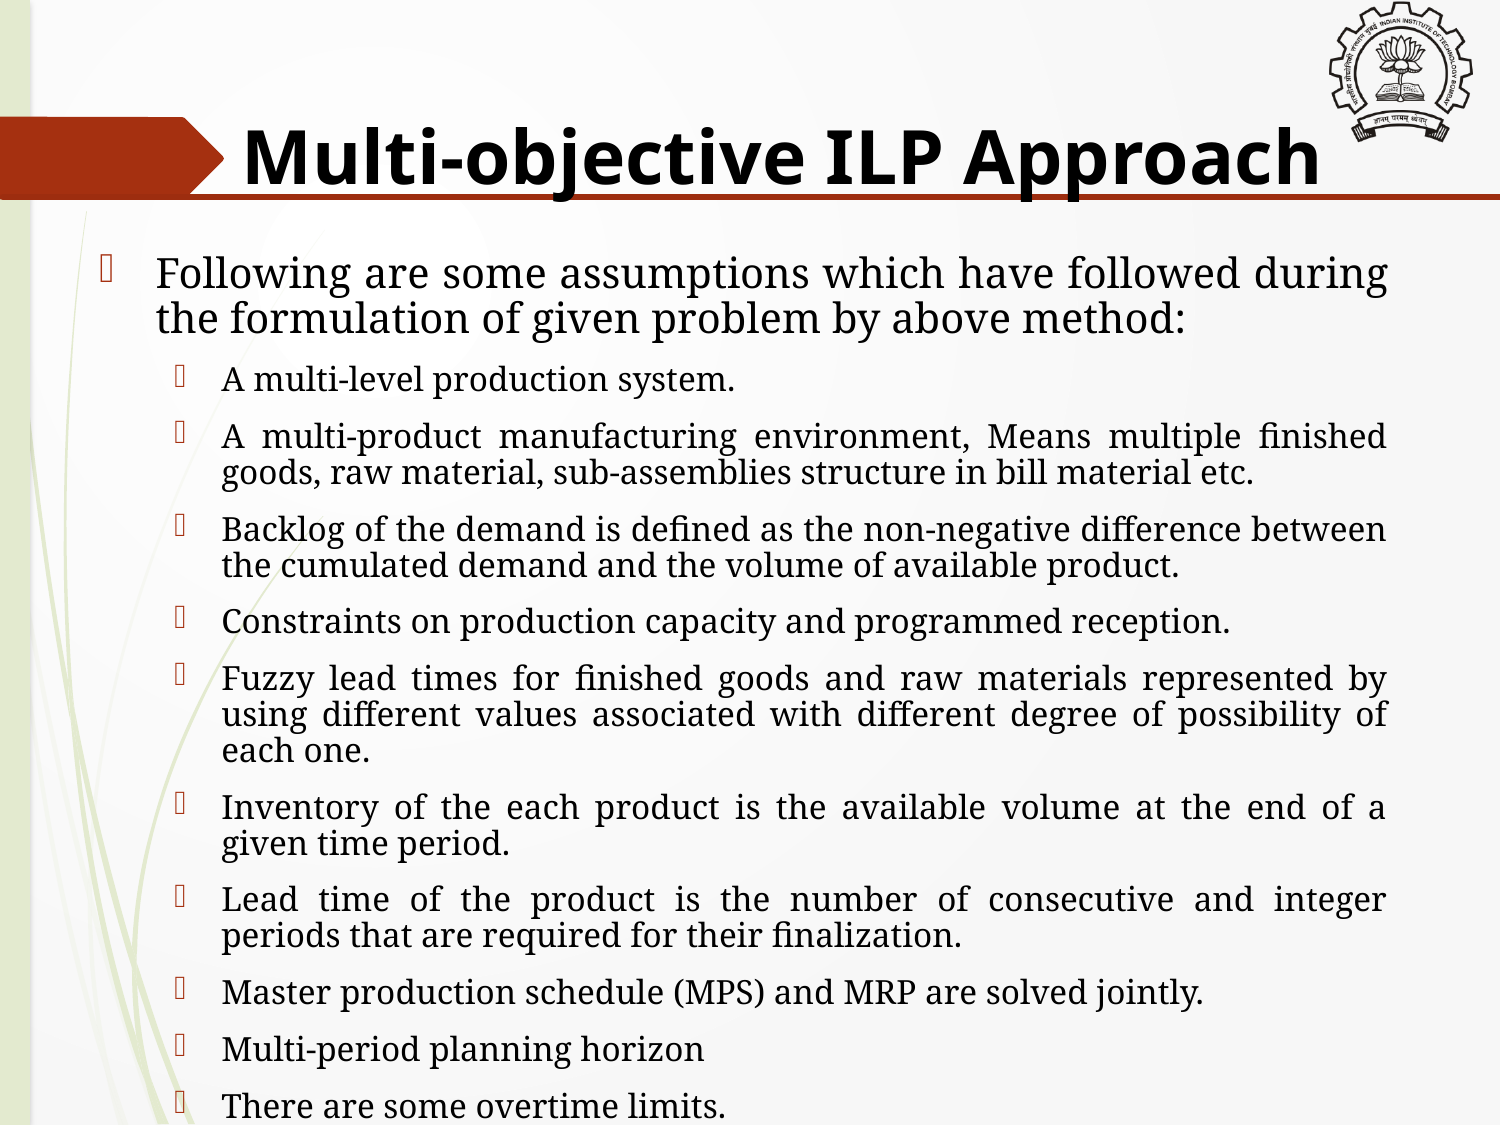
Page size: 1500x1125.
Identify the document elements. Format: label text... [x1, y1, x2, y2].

text_box Multi-objective ILP Approach [227, 102, 1500, 196]
text_box Following are some assumptions which have followed during the formulation of given problem by above method: A multi-level production system. A multi-product manufacturing environment, Means multiple finished goods, raw material, sub-assemblies structure in bill material etc. Backlog of the demand is defined as the non-negative difference between the cumulated demand and the volume of available product. Constraints on production capacity and programmed reception. Fuzzy lead times for finished goods and raw materials represented by using different values associated with different degree of possibility of each one. Inventory of the each product is the available volume at the end of a given time period. Lead time of the product is the number of consecutive and integer periods that are required for their finalization. Master production schedule (MPS) and MRP are solved jointly. Multi-period planning horizon There are some overtime limits. [84, 244, 1404, 1026]
picture [1327, 0, 1475, 144]
text_box Multi-objective ILP Approach [227, 198, 1500, 207]
